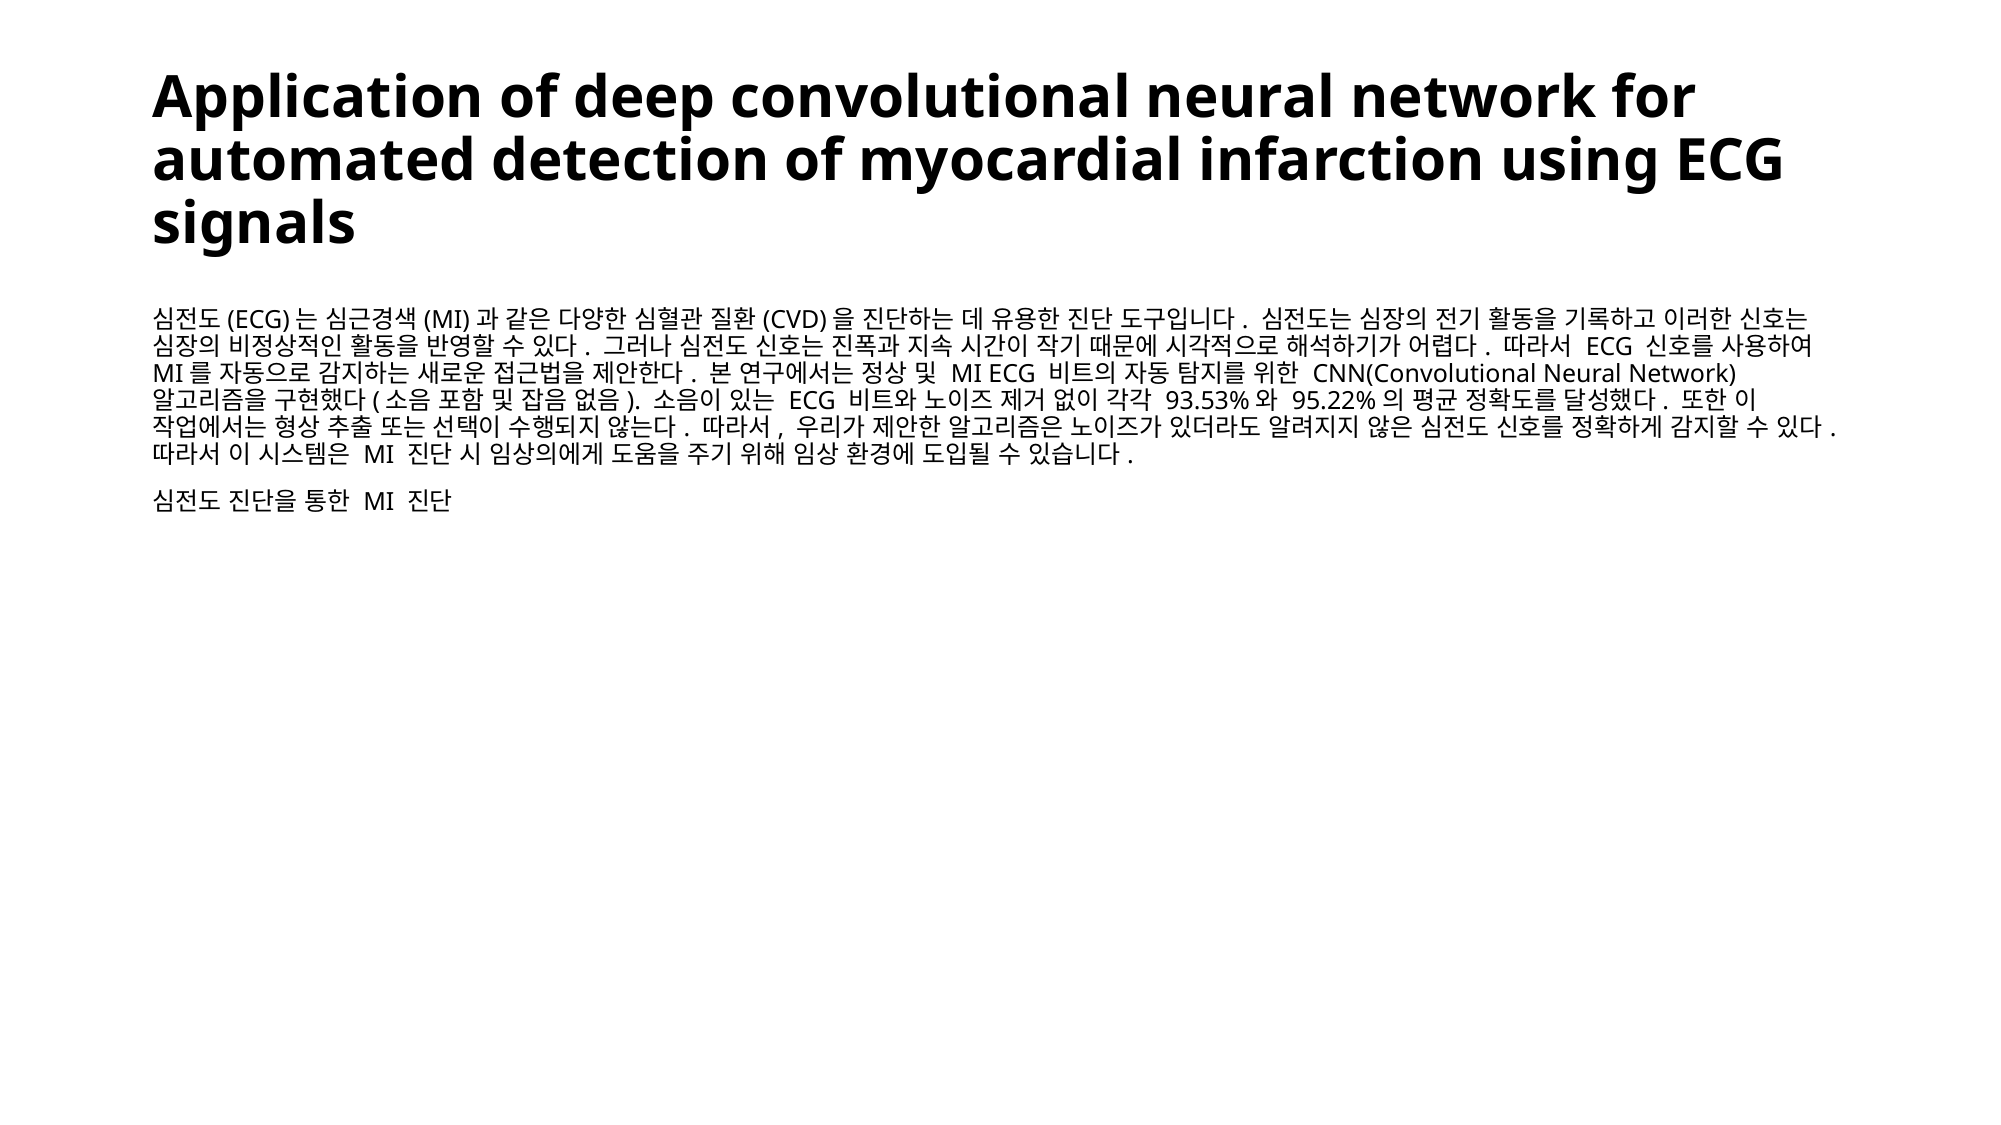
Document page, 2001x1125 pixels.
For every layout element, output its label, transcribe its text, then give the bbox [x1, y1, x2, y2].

list 심전도(ECG)는 심근경색(MI)과 같은 다양한 심혈관 질환(CVD)을 진단하는 데 유용한 진단 도구입니다. 심전도는 심장의 전기 활동을 기록하고 이러한 신호는 심장의 비정상적인 활동을 반영할 수 있다. 그러나 심전도 신호는 진폭과 지속 시간이 작기 때문에 시각적으로 해석하기가 어렵다. 따라서 ECG 신호를 사용하여 MI를 자동으로 감지하는 새로운 접근법을 제안한다. 본 연구에서는 정상 및 MI ECG 비트의 자동 탐지를 위한 CNN(Convolutional Neural Network) 알고리즘을 구현했다(소음 포함 및 잡음 없음). 소음이 있는 ECG 비트와 노이즈 제거 없이 각각 93.53%와 95.22%의 평균 정확도를 달성했다. 또한 이 작업에서는 형상 추출 또는 선택이 수행되지 않는다. 따라서, 우리가 제안한 알고리즘은 노이즈가 있더라도 알려지지 않은 심전도 신호를 정확하게 감지할 수 있다. 따라서 이 시스템은 MI 진단 시 임상의에게 도움을 주기 위해 임상 환경에 도입될 수 있습니다. 심전도 진단을 통한 MI 진단 [137, 299, 1863, 1057]
title Application of deep convolutional neural network for automated detection of myocardial infarction using ECG signals [137, 59, 1885, 278]
